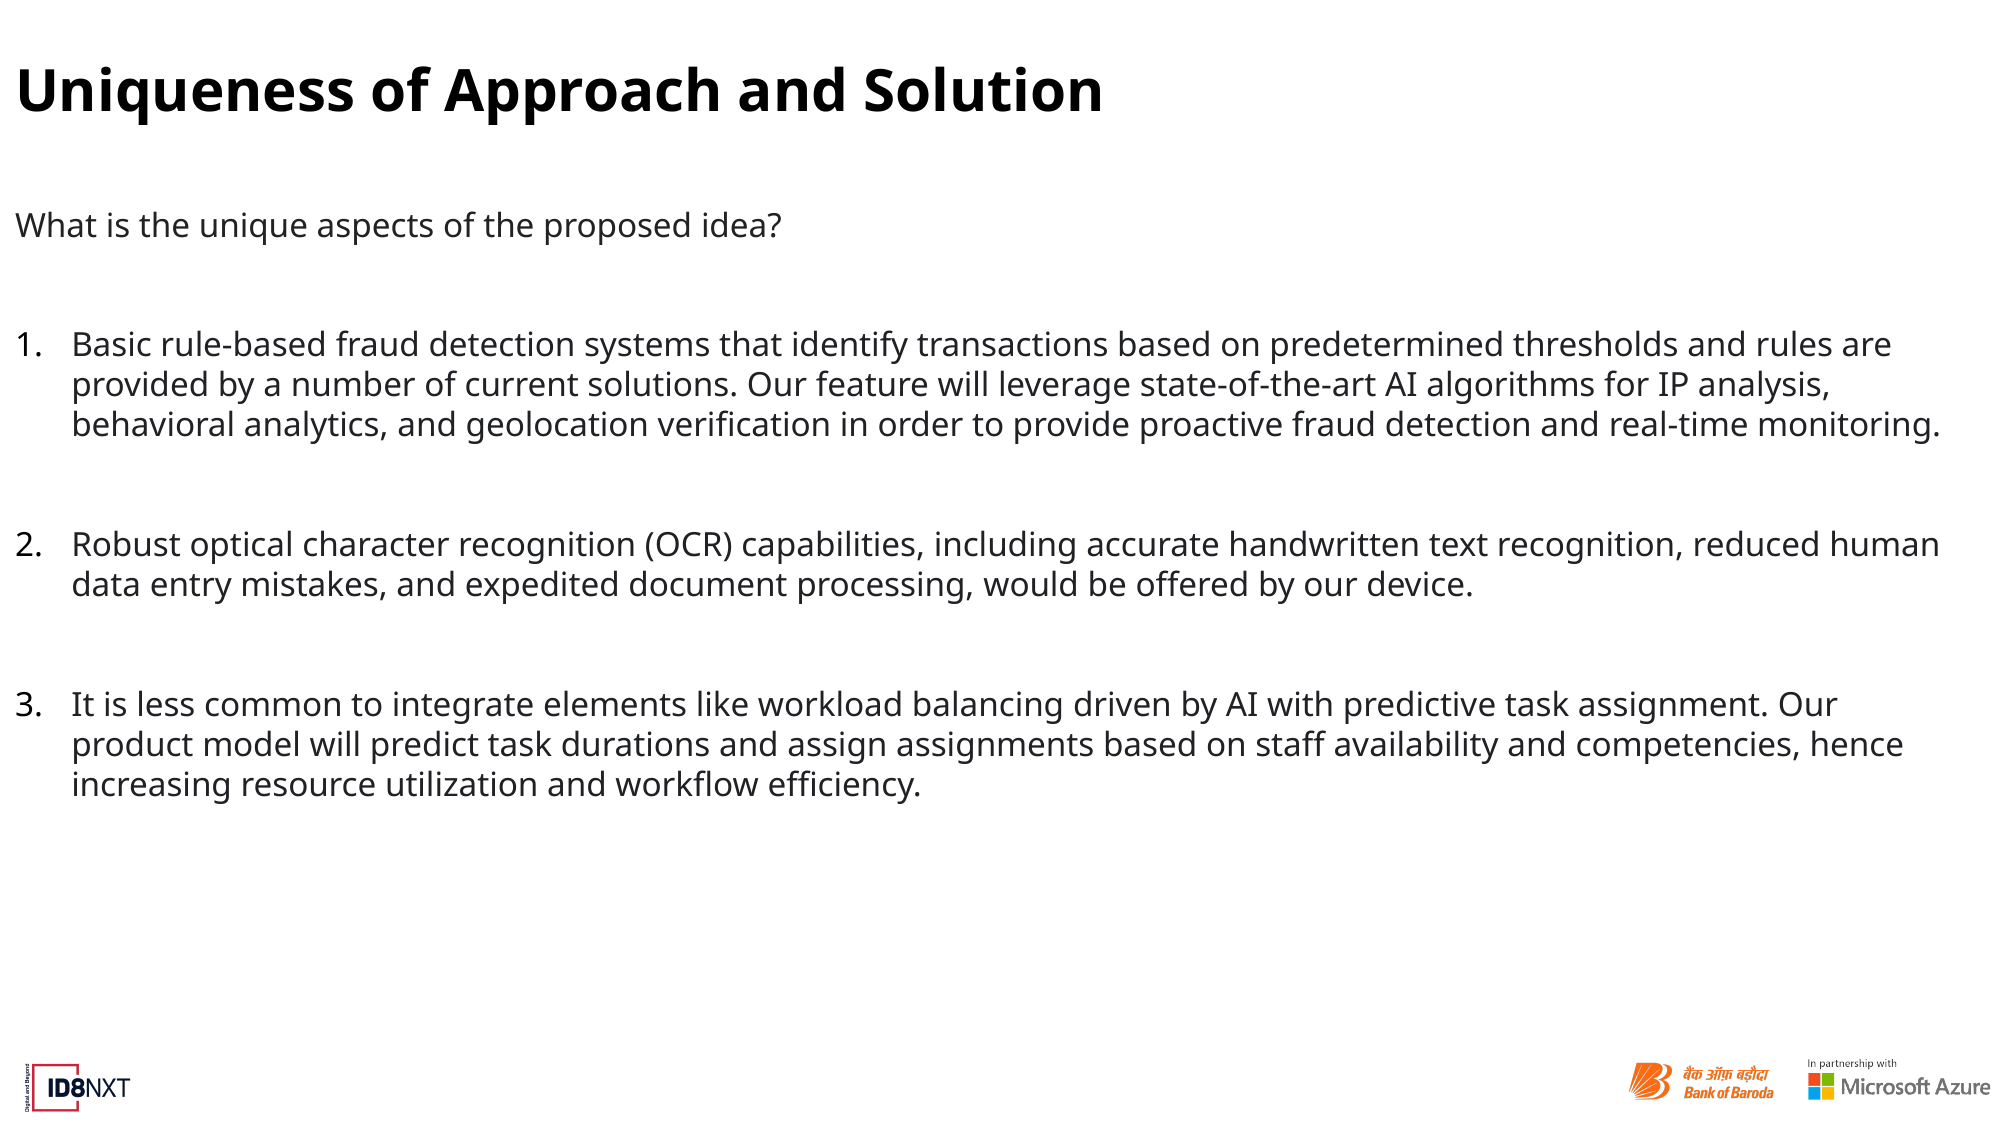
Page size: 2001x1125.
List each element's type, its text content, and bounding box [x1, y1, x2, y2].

picture [17, 1052, 138, 1123]
title Uniqueness of Approach and Solution [0, 37, 1440, 133]
text_box What is the unique aspects of the proposed idea? Basic rule-based fraud detection systems that identify transactions based on predetermined thresholds and rules are provided by a number of current solutions. Our feature will leverage state-of-the-art AI algorithms for IP analysis, behavioral analytics, and geolocation verification in order to provide proactive fraud detection and real-time monitoring. Robust optical character recognition (OCR) capabilities, including accurate handwritten text recognition, reduced human data entry mistakes, and expedited document processing, would be offered by our device. It is less common to integrate elements like workload balancing driven by AI with predictive task assignment. Our product model will predict task durations and assign assignments based on staff availability and competencies, hence increasing resource utilization and workflow efficiency. [0, 188, 1983, 1031]
picture [1806, 1057, 1992, 1102]
picture [1628, 1041, 1776, 1125]
